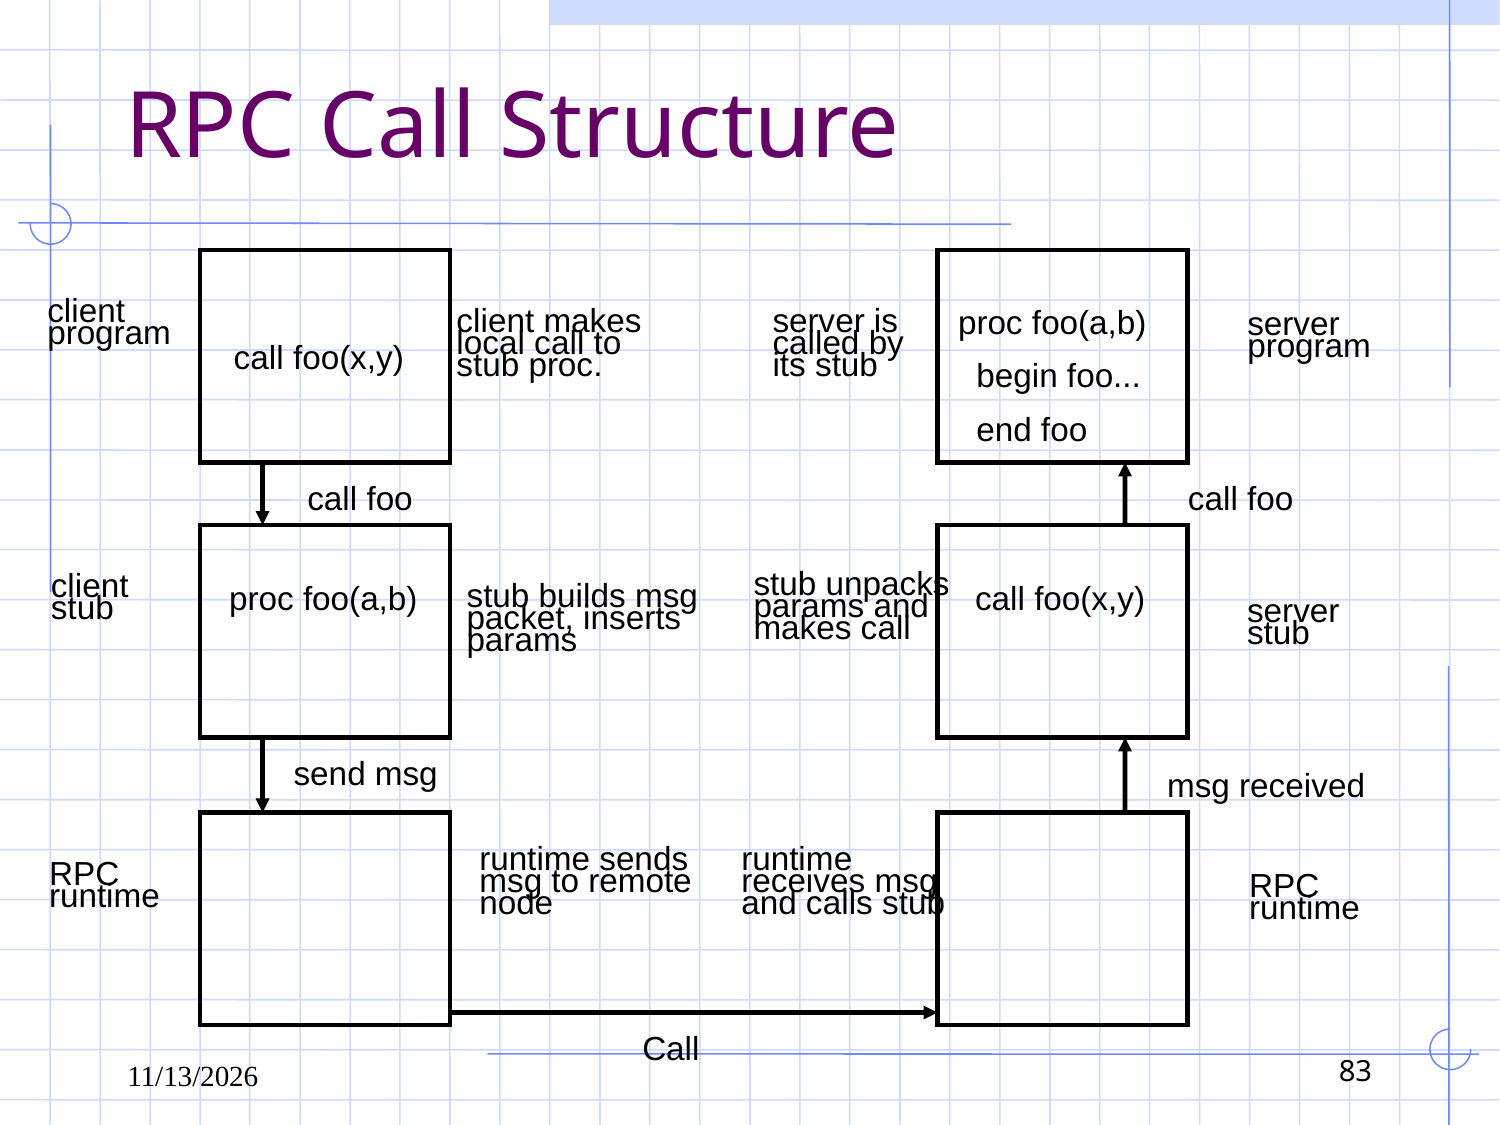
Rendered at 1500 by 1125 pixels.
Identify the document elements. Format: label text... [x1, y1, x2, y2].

text_box server is called by its stub [757, 307, 920, 389]
text_box runtime receives msg and calls stub [726, 845, 961, 926]
text_box call foo [292, 456, 428, 525]
slide_number 83 [1074, 1024, 1388, 1100]
text_box [1118, 737, 1132, 813]
text_box [200, 812, 450, 1025]
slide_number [112, 1024, 425, 1100]
text_box client stub [36, 572, 144, 632]
text_box RPC runtime [34, 860, 175, 919]
text_box server stub [1232, 597, 1355, 657]
text_box [256, 737, 269, 813]
text_box client makes local call to stub proc. [441, 307, 657, 389]
text_box [200, 249, 450, 463]
text_box runtime sends msg to remote node [464, 845, 707, 926]
text_box stub builds msg packet, inserts params [451, 582, 714, 664]
text_box [715, 1006, 938, 1019]
text_box proc foo(a,b) [214, 556, 433, 625]
text_box [1118, 462, 1132, 526]
text_box RPC runtime [1234, 872, 1375, 932]
text_box [937, 524, 1188, 738]
text_box stub unpacks params and makes call [738, 570, 965, 651]
text_box [200, 524, 450, 738]
text_box call foo(x,y) [218, 315, 419, 384]
title RPC Call Structure [124, 24, 1401, 213]
text_box Call [627, 1006, 715, 1075]
text_box call foo [1173, 456, 1309, 525]
text_box send msg [278, 730, 453, 800]
text_box client program [32, 297, 186, 357]
text_box server program [1232, 310, 1386, 369]
text_box [937, 812, 1188, 1025]
text_box [937, 249, 1188, 463]
text_box proc foo(a,b) begin foo... end foo [943, 280, 1162, 456]
text_box [256, 462, 269, 526]
text_box msg received [1152, 743, 1381, 812]
text_box call foo(x,y) [960, 556, 1161, 625]
